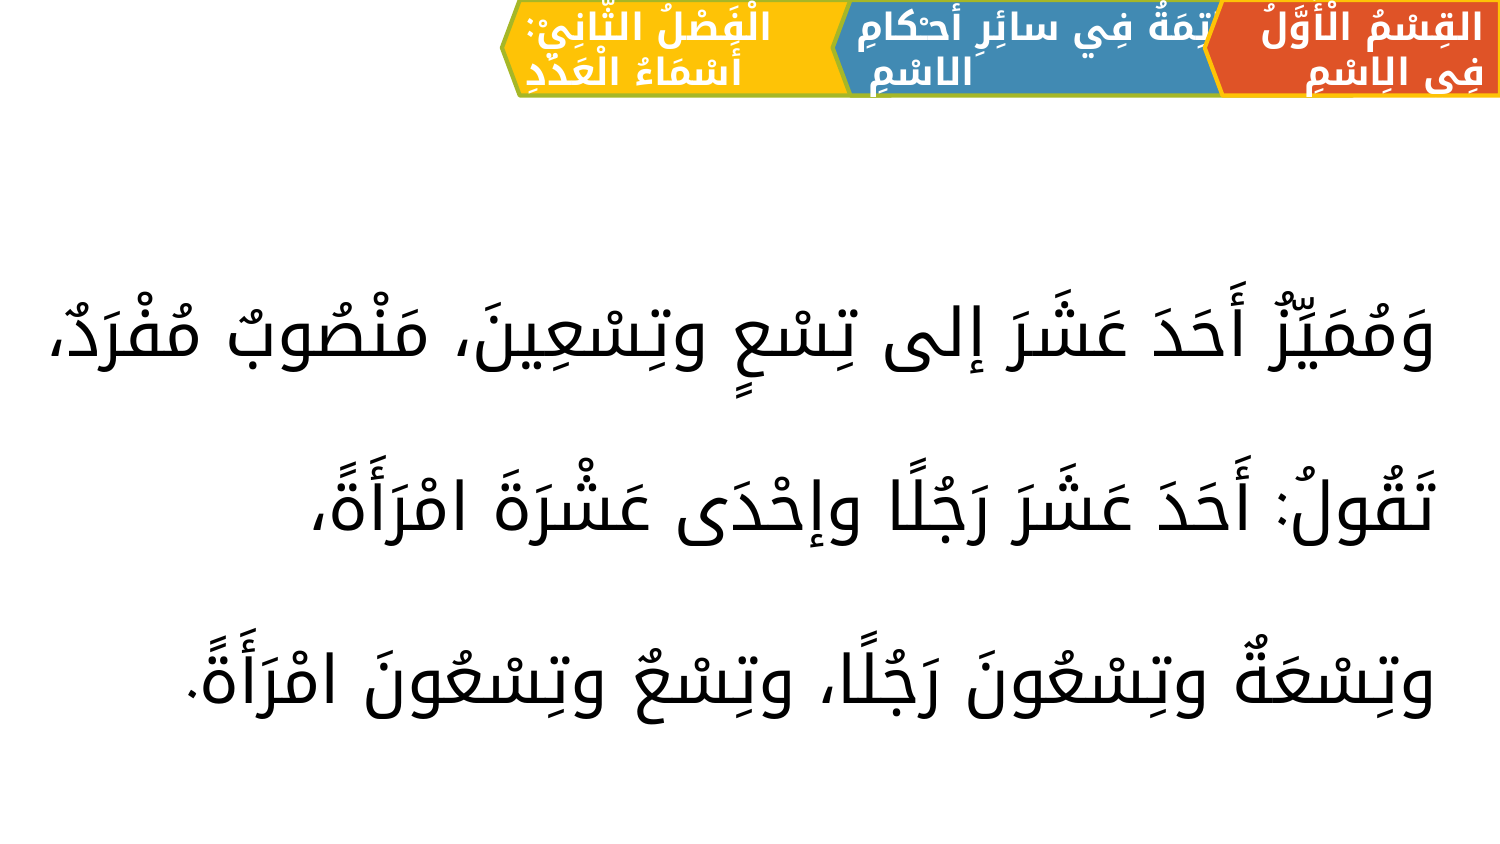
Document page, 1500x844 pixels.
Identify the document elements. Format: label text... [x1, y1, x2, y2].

text_box القِسْمُ الْأَوَّلُ فِي الِاسْمِ [1202, 0, 1500, 98]
list وَمُمَيِّزُ أَحَدَ عَشَرَ إلى تِسْعٍ وتِسْعِينَ، مَنْصُوبٌ مُفْرَدٌ، تَقُولُ: أَحَدَ عَشَرَ رَجُلًا وإحْدَى عَشْرَةَ امْرَأَةً، وتِسْعَةٌ وتِسْعُونَ رَجُلًا، وتِسْعٌ وتِسْعُونَ امْرَأَةً. [29, 102, 1471, 824]
text_box الْفَصْلُ الثَّانِيْ: أَسْمَاءُ الْعَدَدِ [499, 0, 849, 98]
text_box الْخَاتِمَةُ فِي سائِرِ أحـْكامِ الاسْمِ [830, 0, 1221, 98]
